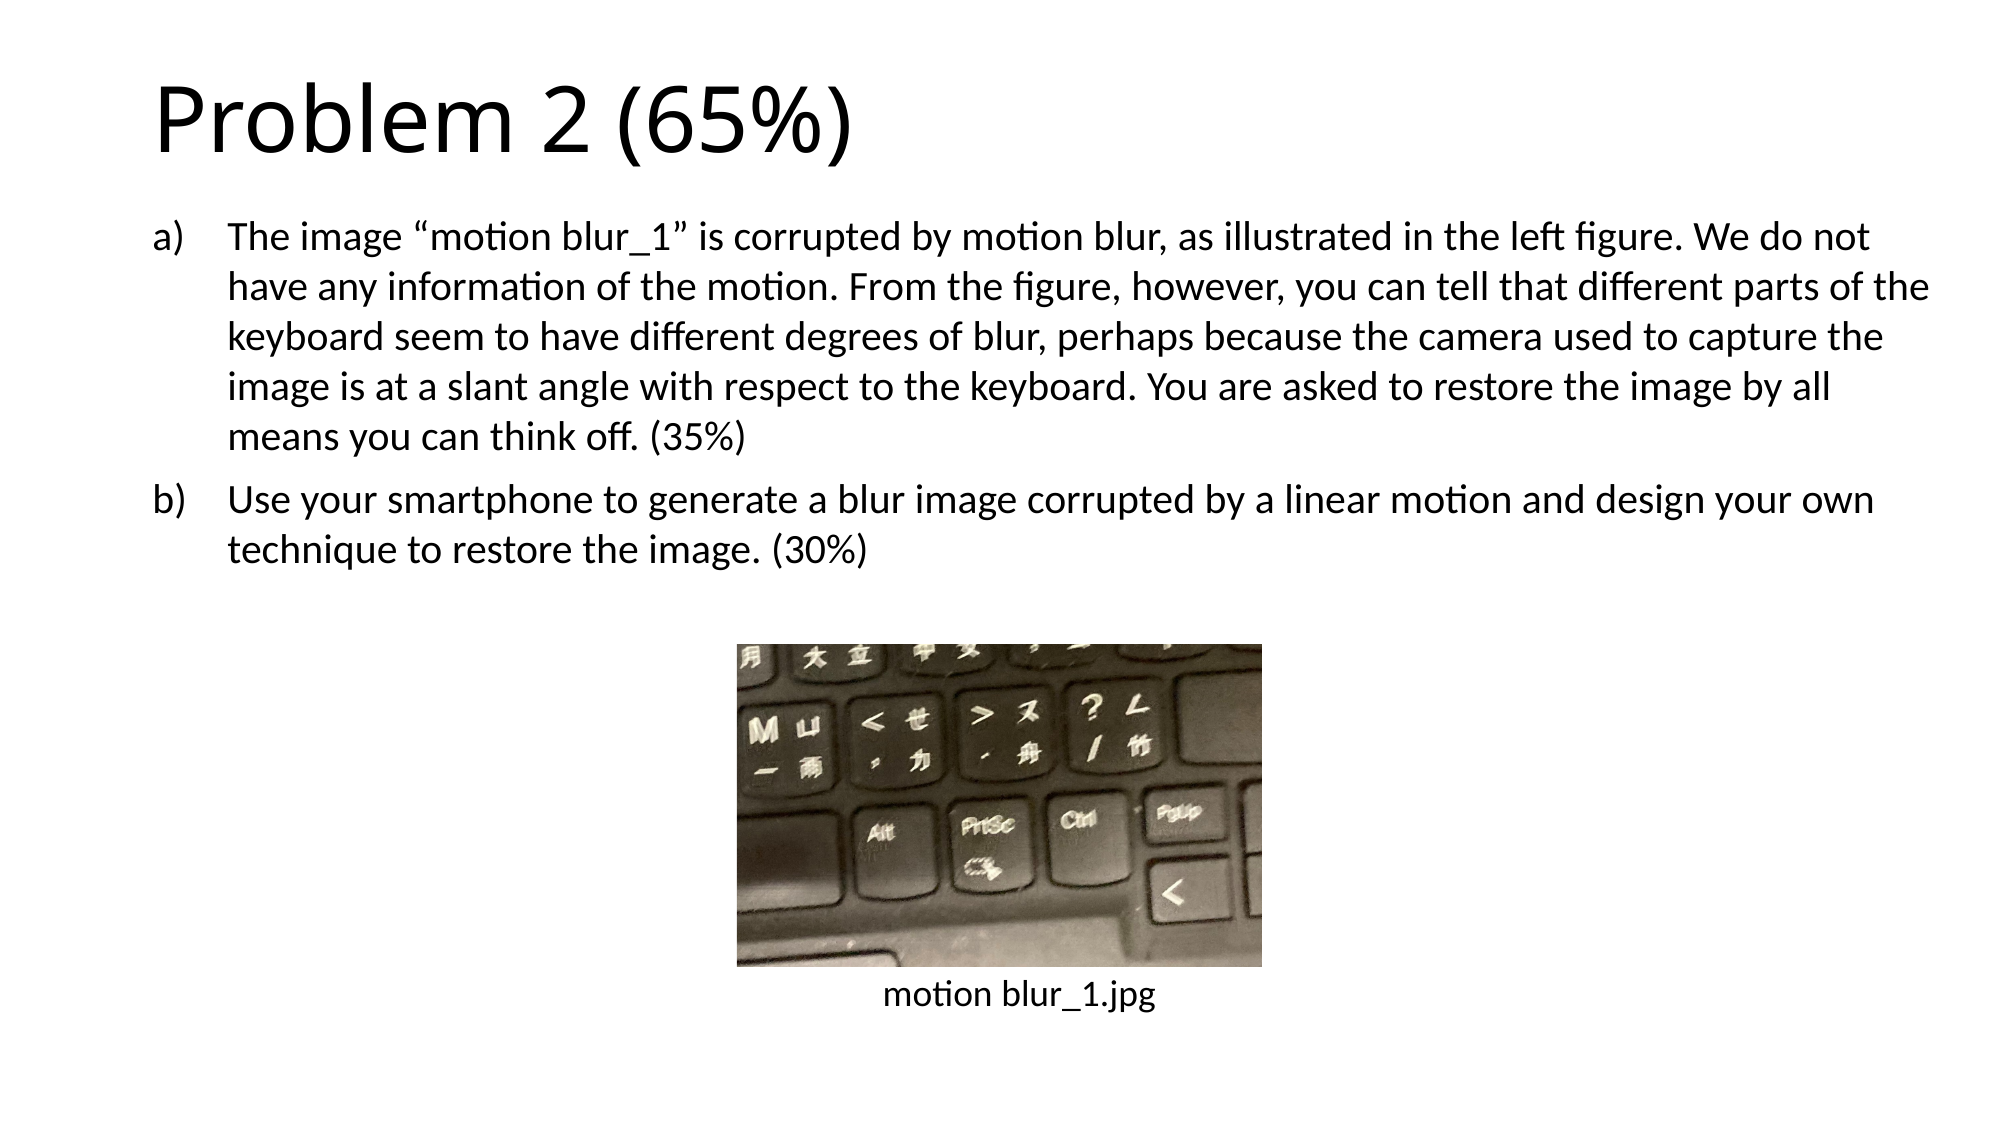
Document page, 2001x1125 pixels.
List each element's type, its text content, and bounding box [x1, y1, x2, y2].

text_box motion blur_1.jpg [867, 967, 1183, 1022]
title Problem 2 (65%) [137, 59, 1863, 186]
picture [736, 644, 1262, 967]
list The image “motion blur_1” is corrupted by motion blur, as illustrated in the left figure. We do not have any information of the motion. From the figure, however, you can tell that different parts of the keyboard seem to have different degrees of blur, perhaps because the camera used to capture the image is at a slant angle with respect to the keyboard. You are asked to restore the image by all means you can think off. (35%) Use your smartphone to generate a blur image corrupted by a linear motion and design your own technique to restore the image. (30%) [137, 200, 1956, 1019]
